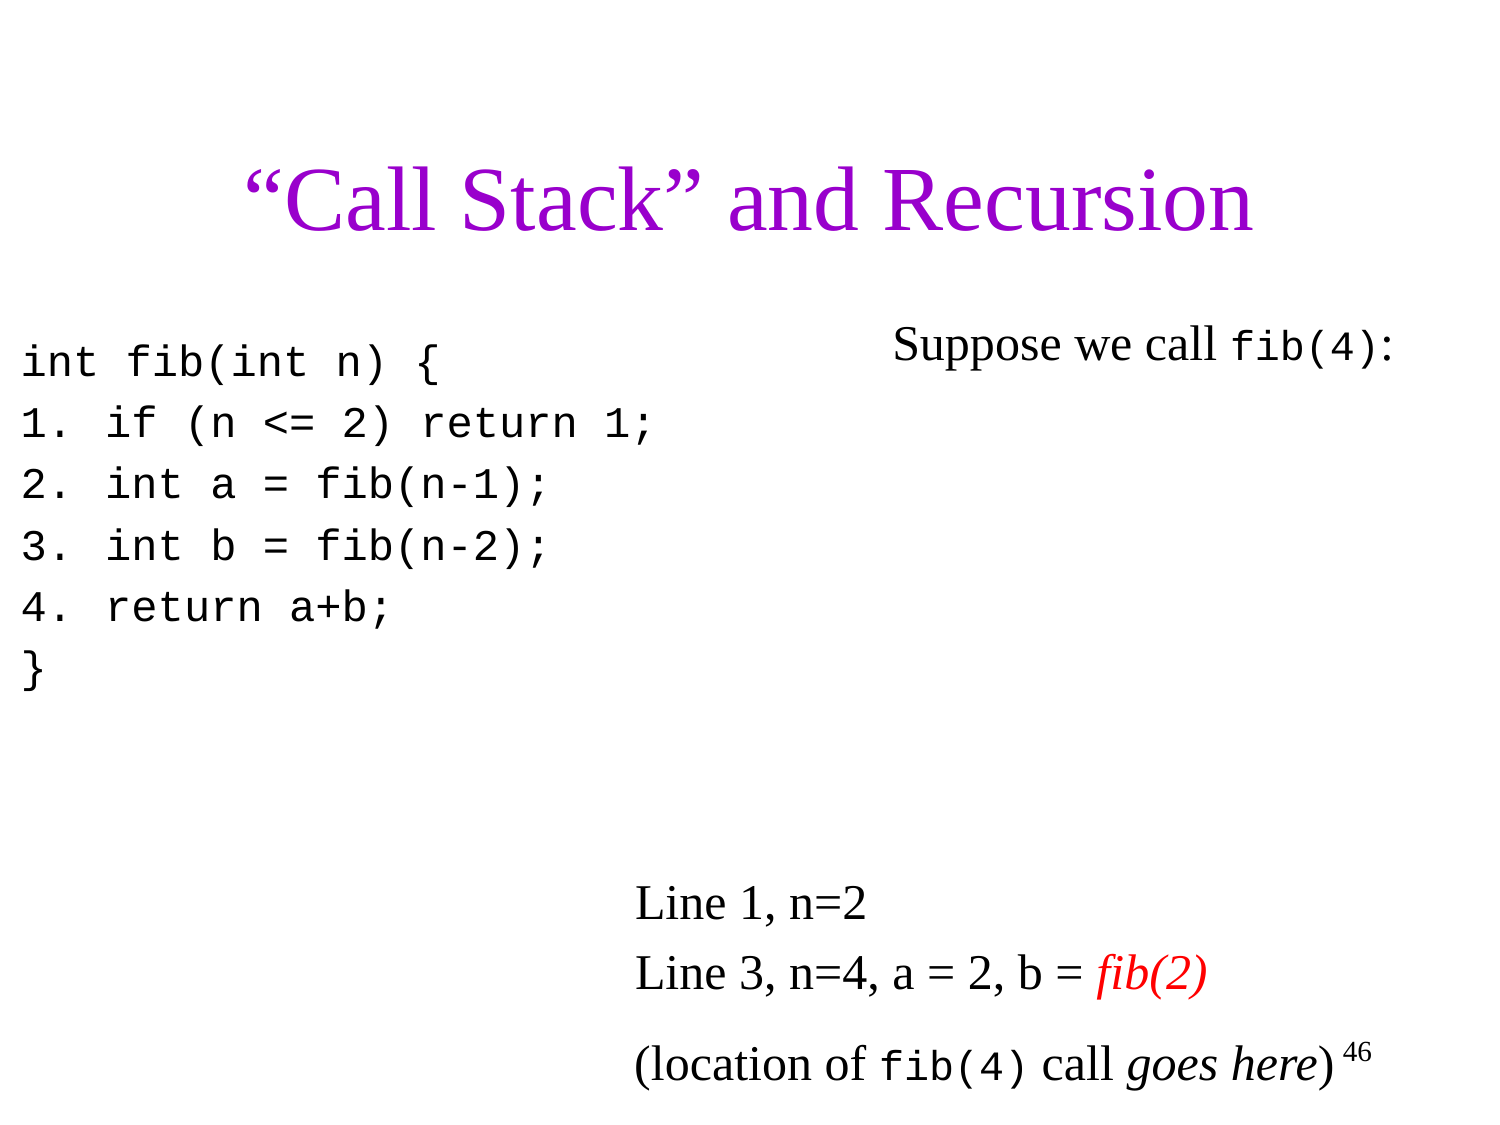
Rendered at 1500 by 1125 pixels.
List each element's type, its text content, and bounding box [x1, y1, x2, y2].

text_box Suppose we call fib(4): [877, 302, 1409, 378]
list Line 1, n=2 Line 3, n=4, a = 2, b = fib(2) [620, 371, 1500, 1047]
slide_number 46 [1074, 1024, 1388, 1101]
title “Call Stack” and Recursion [112, 99, 1388, 288]
text_box (location of fib(4) call goes here) [619, 1023, 1350, 1098]
list int fib(int n) { if (n <= 2) return 1; int a = fib(n-1); int b = fib(n-2); return a+b; } [5, 324, 703, 1000]
